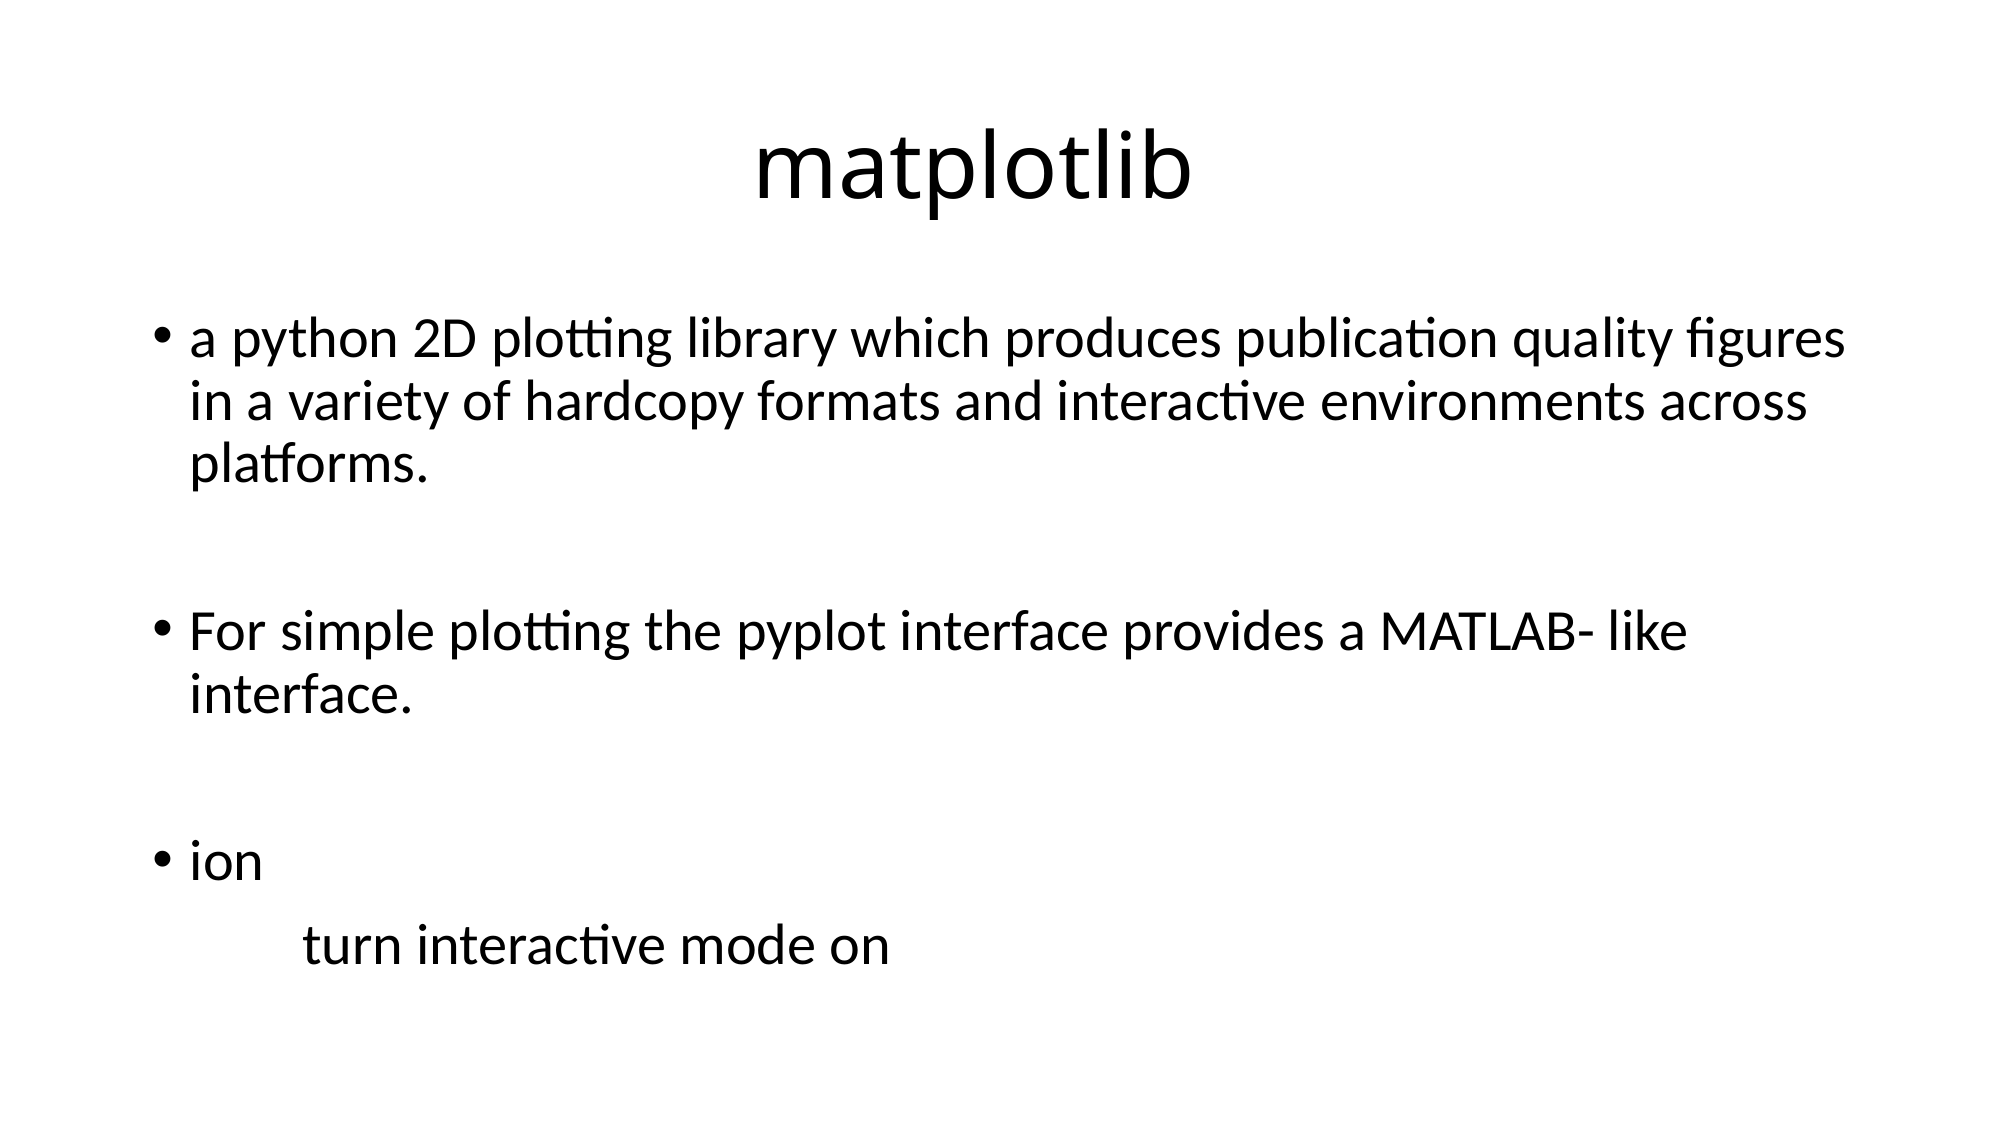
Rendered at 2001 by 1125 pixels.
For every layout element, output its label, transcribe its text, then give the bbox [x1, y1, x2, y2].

list a python 2D plotting library which produces publication quality figures in a variety of hardcopy formats and interactive environments across platforms. For simple plotting the pyplot interface provides a MATLAB- like interface. ion turn interactive mode on [137, 299, 1863, 1014]
title matplotlib [137, 59, 1863, 278]
